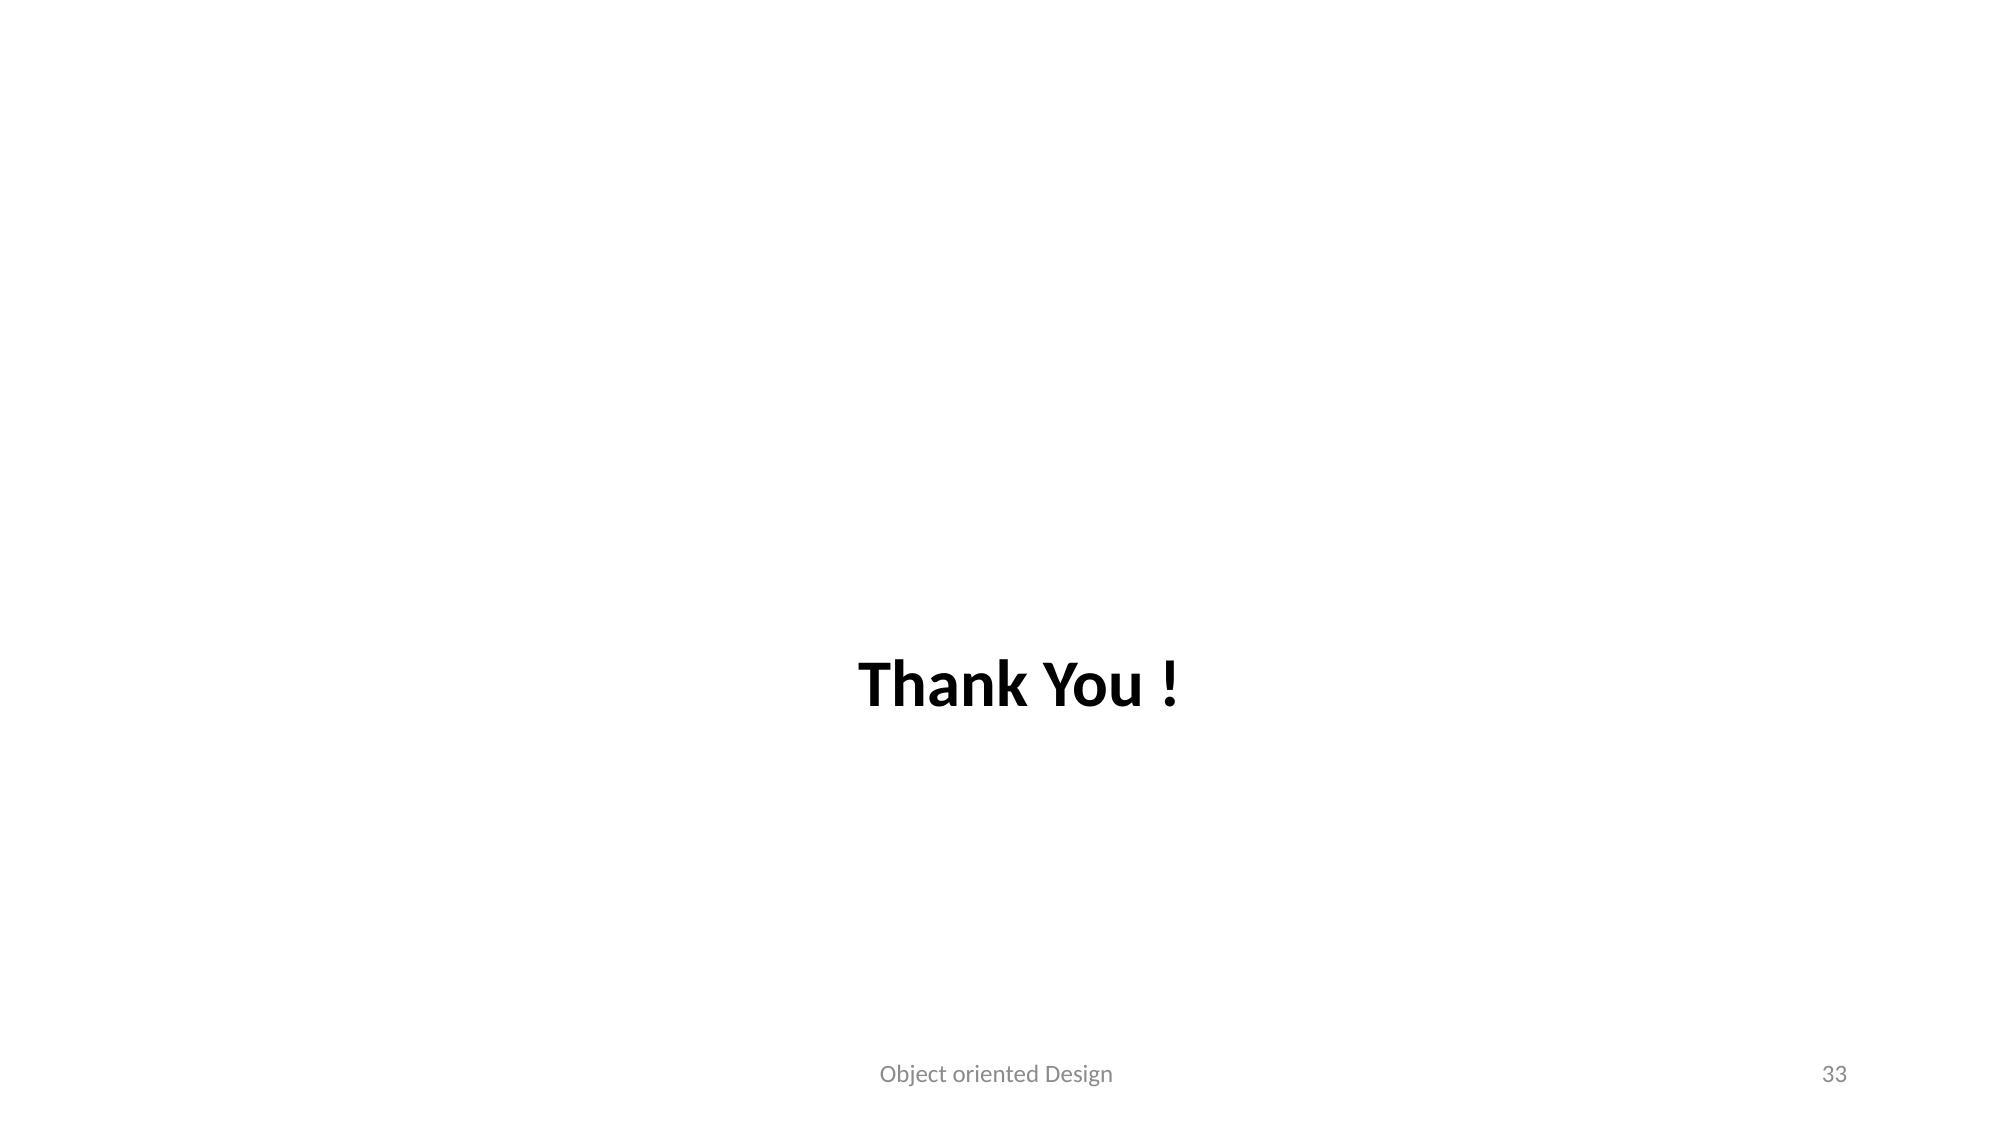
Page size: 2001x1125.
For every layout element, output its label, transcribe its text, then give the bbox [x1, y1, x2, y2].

slide_number 33 [1412, 1042, 1863, 1103]
list Thank You ! [137, 299, 1863, 1014]
footer Object oriented Design [662, 1042, 1338, 1103]
